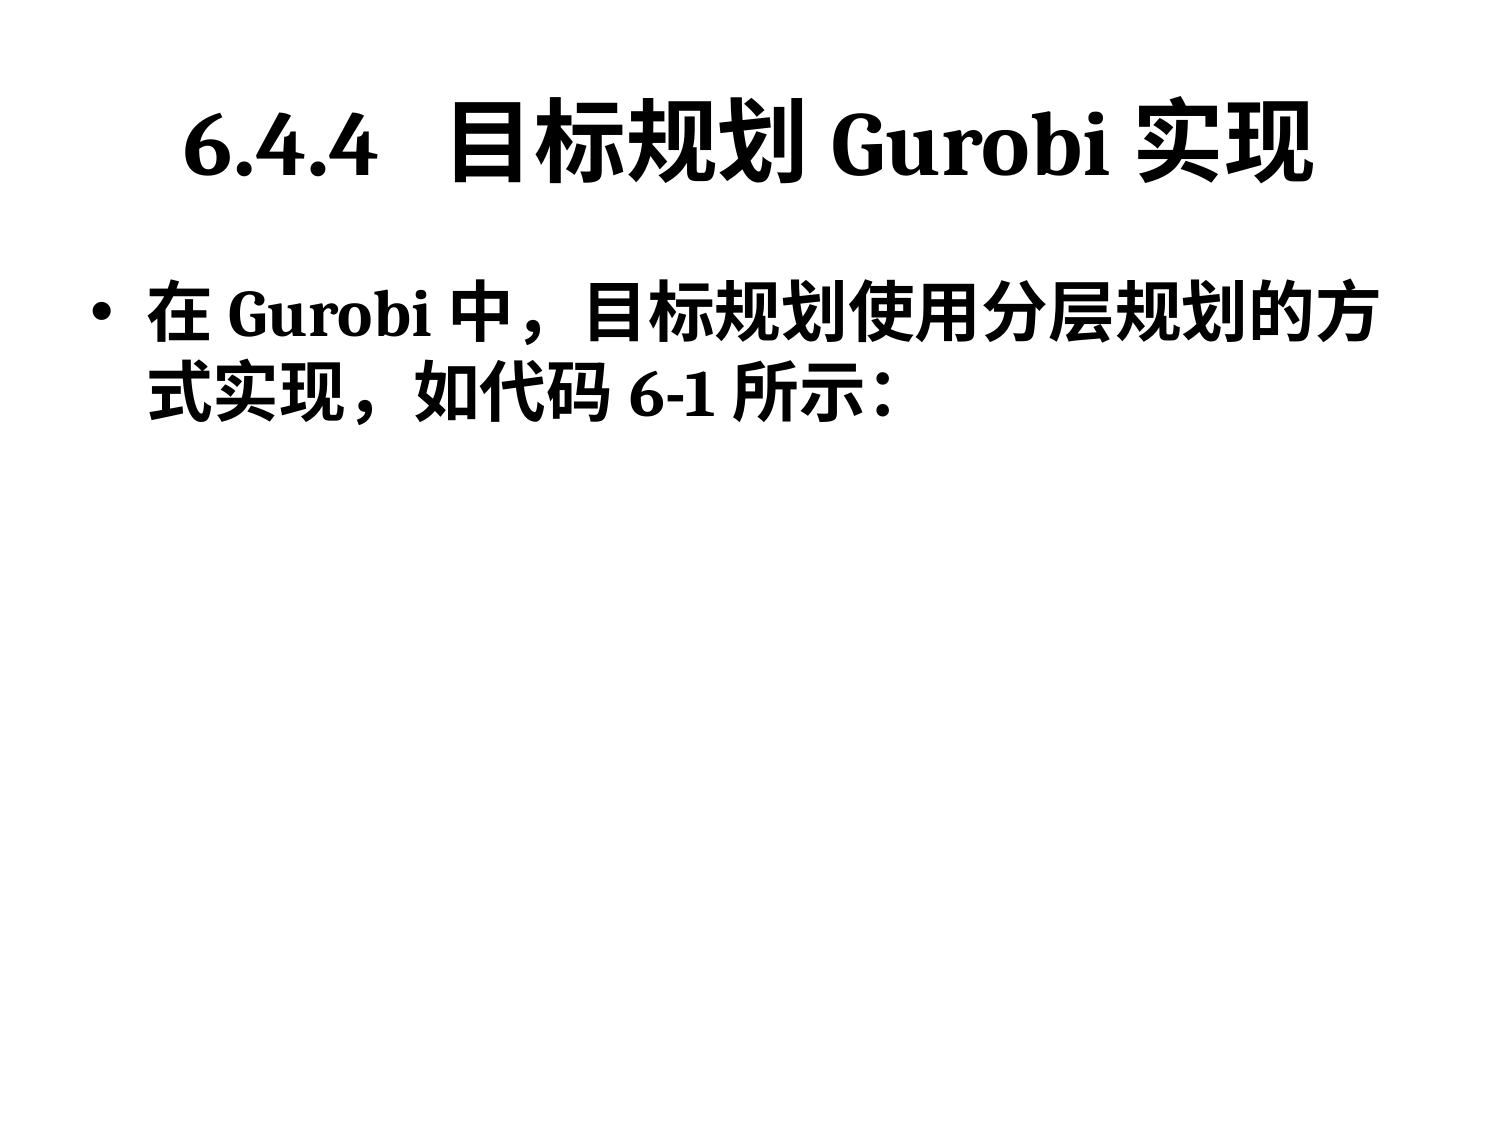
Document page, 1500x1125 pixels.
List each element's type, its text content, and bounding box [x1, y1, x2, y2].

list 在Gurobi中，目标规划使用分层规划的方式实现，如代码6-1所示： [75, 262, 1425, 1005]
title 6.4.4 目标规划Gurobi实现 [75, 45, 1425, 233]
